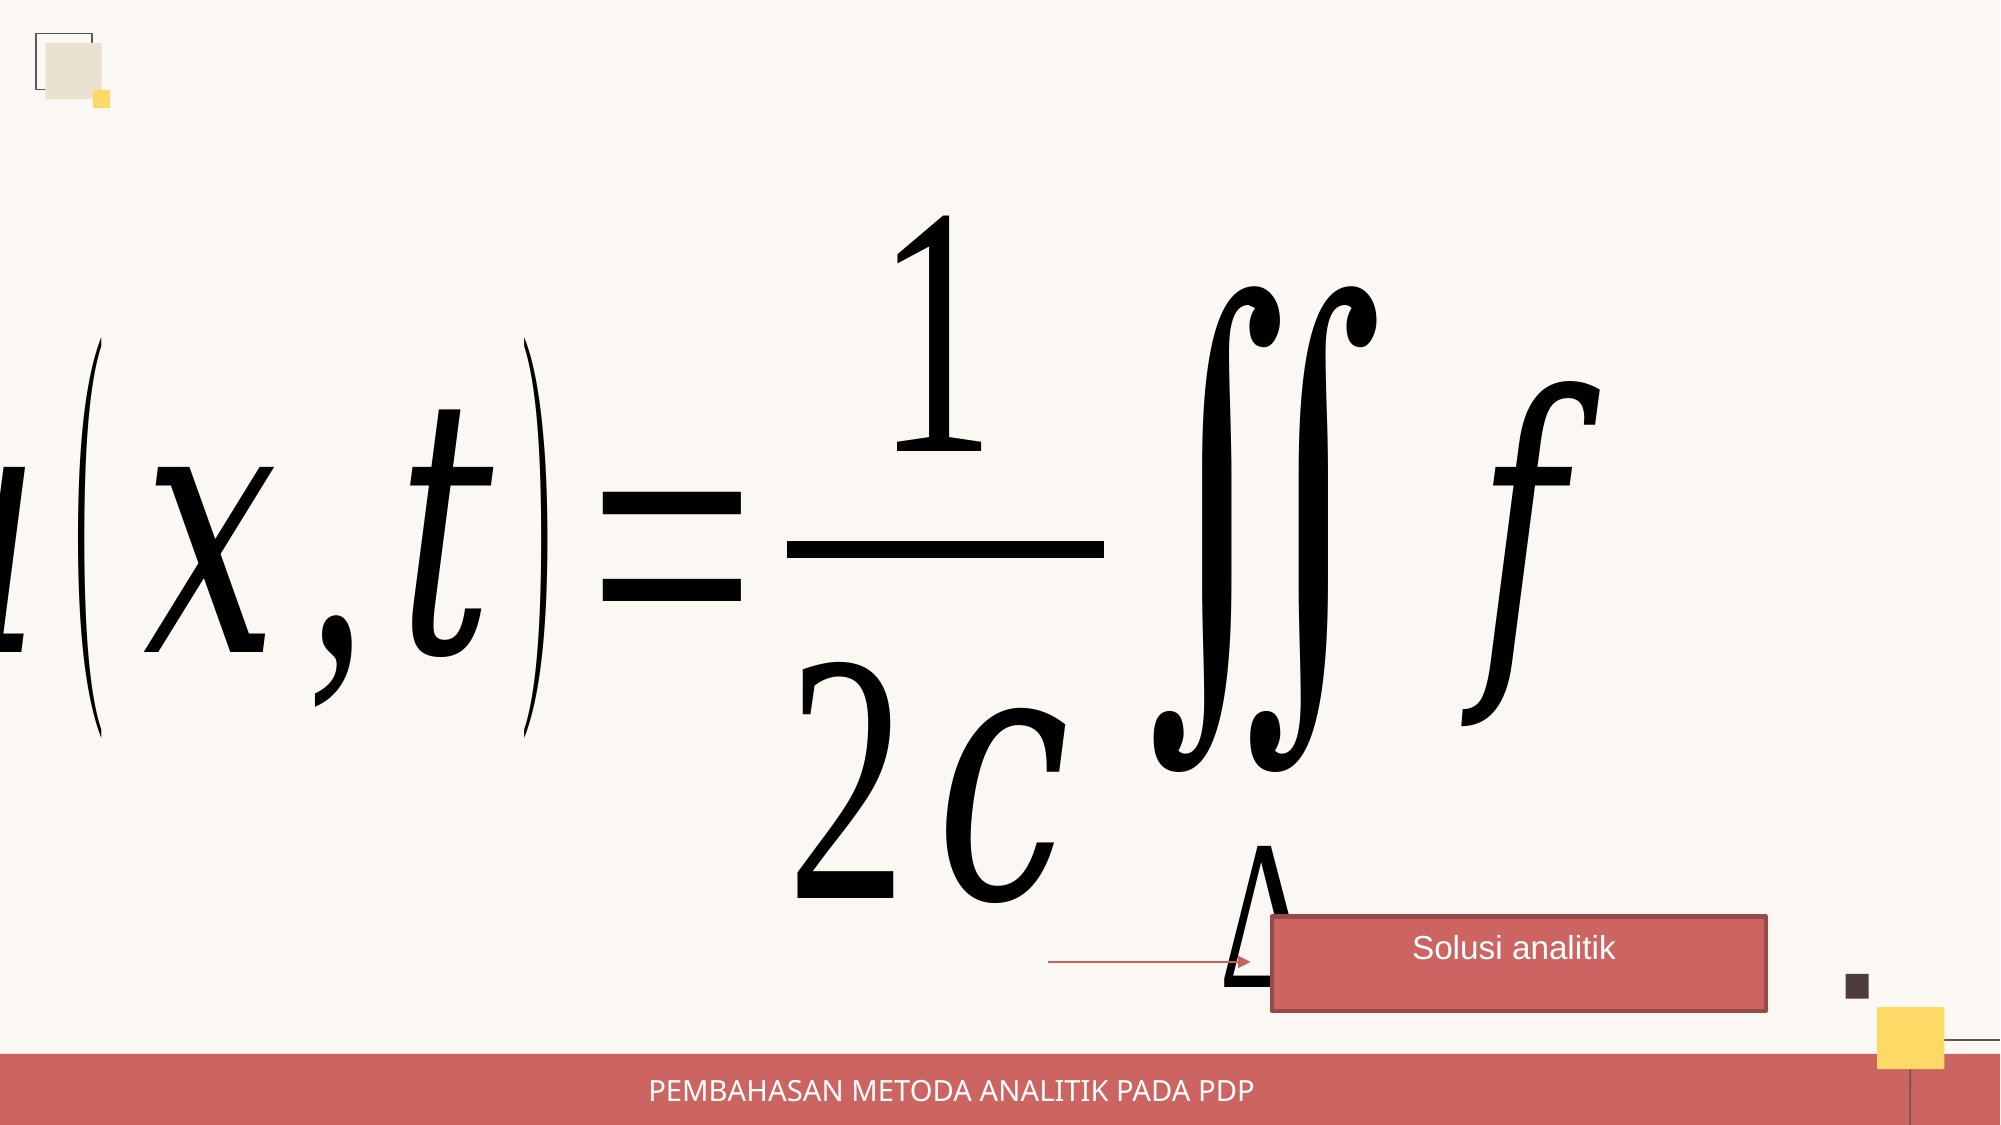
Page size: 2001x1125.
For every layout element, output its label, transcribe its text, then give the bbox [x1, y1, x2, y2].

text_box PEMBAHASAN METODA ANALITIK PADA PDP [574, 1060, 1330, 1118]
